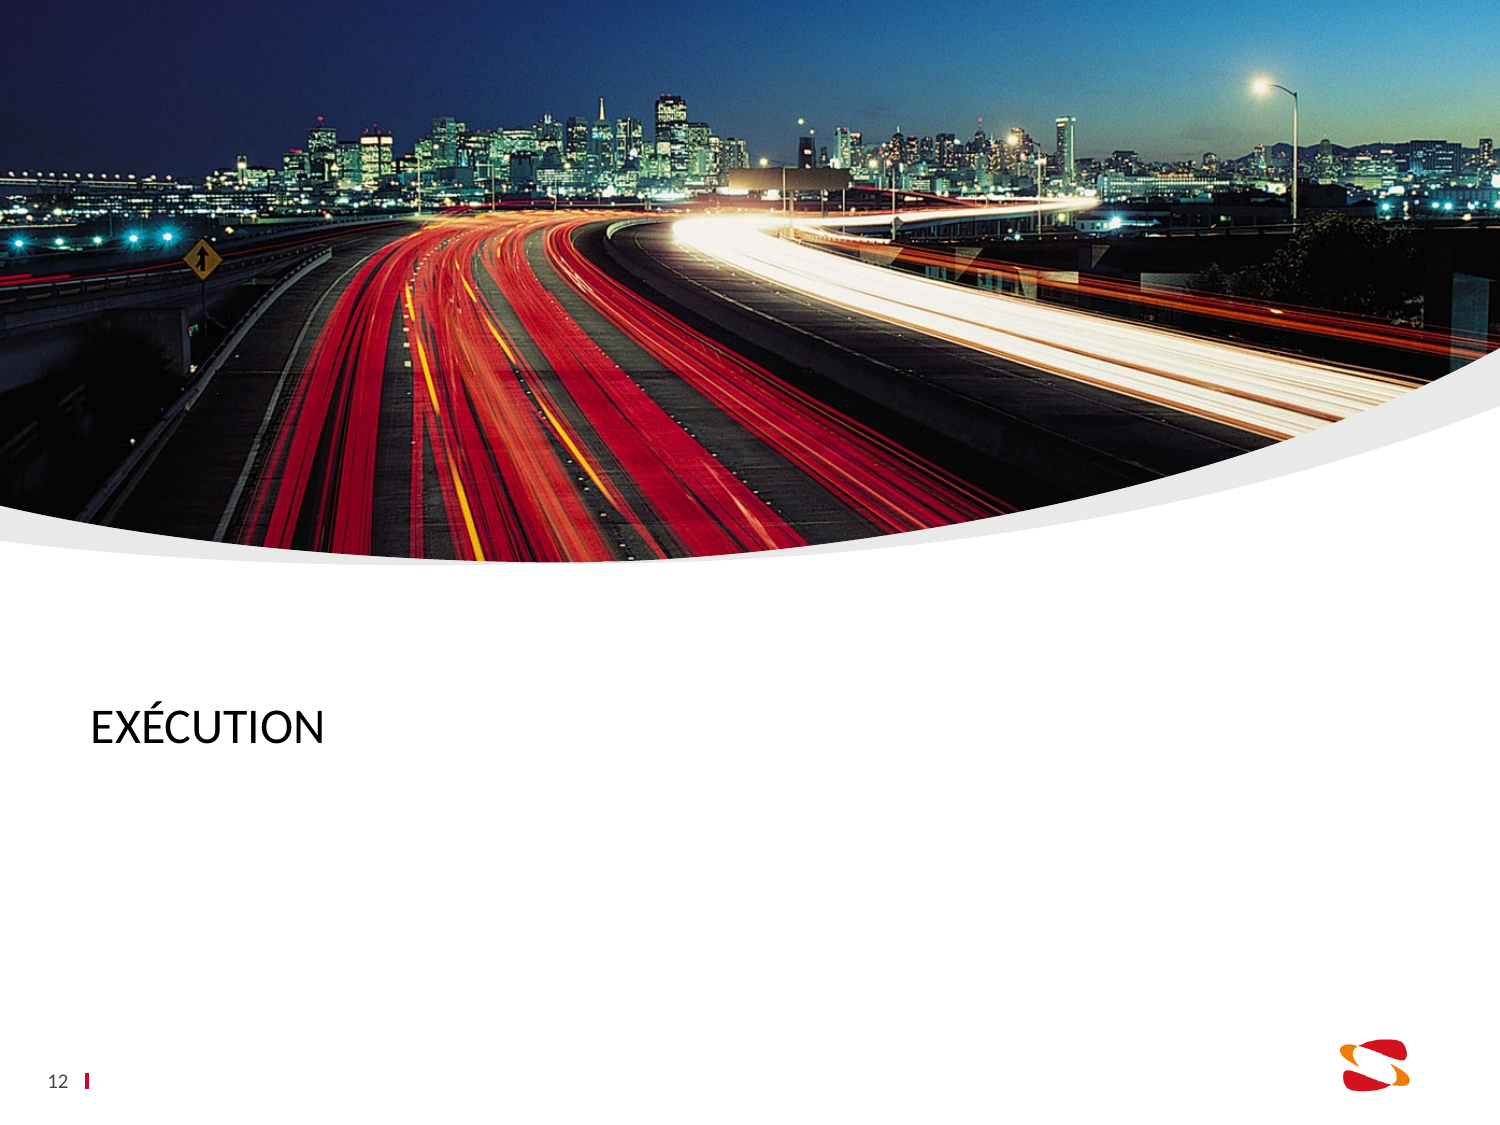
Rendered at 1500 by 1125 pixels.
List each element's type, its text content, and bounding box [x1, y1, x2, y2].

title EXÉCUTION [90, 692, 1149, 762]
picture [1328, 1031, 1421, 1099]
picture [0, 0, 1500, 563]
slide_number 12 [20, 1066, 69, 1094]
